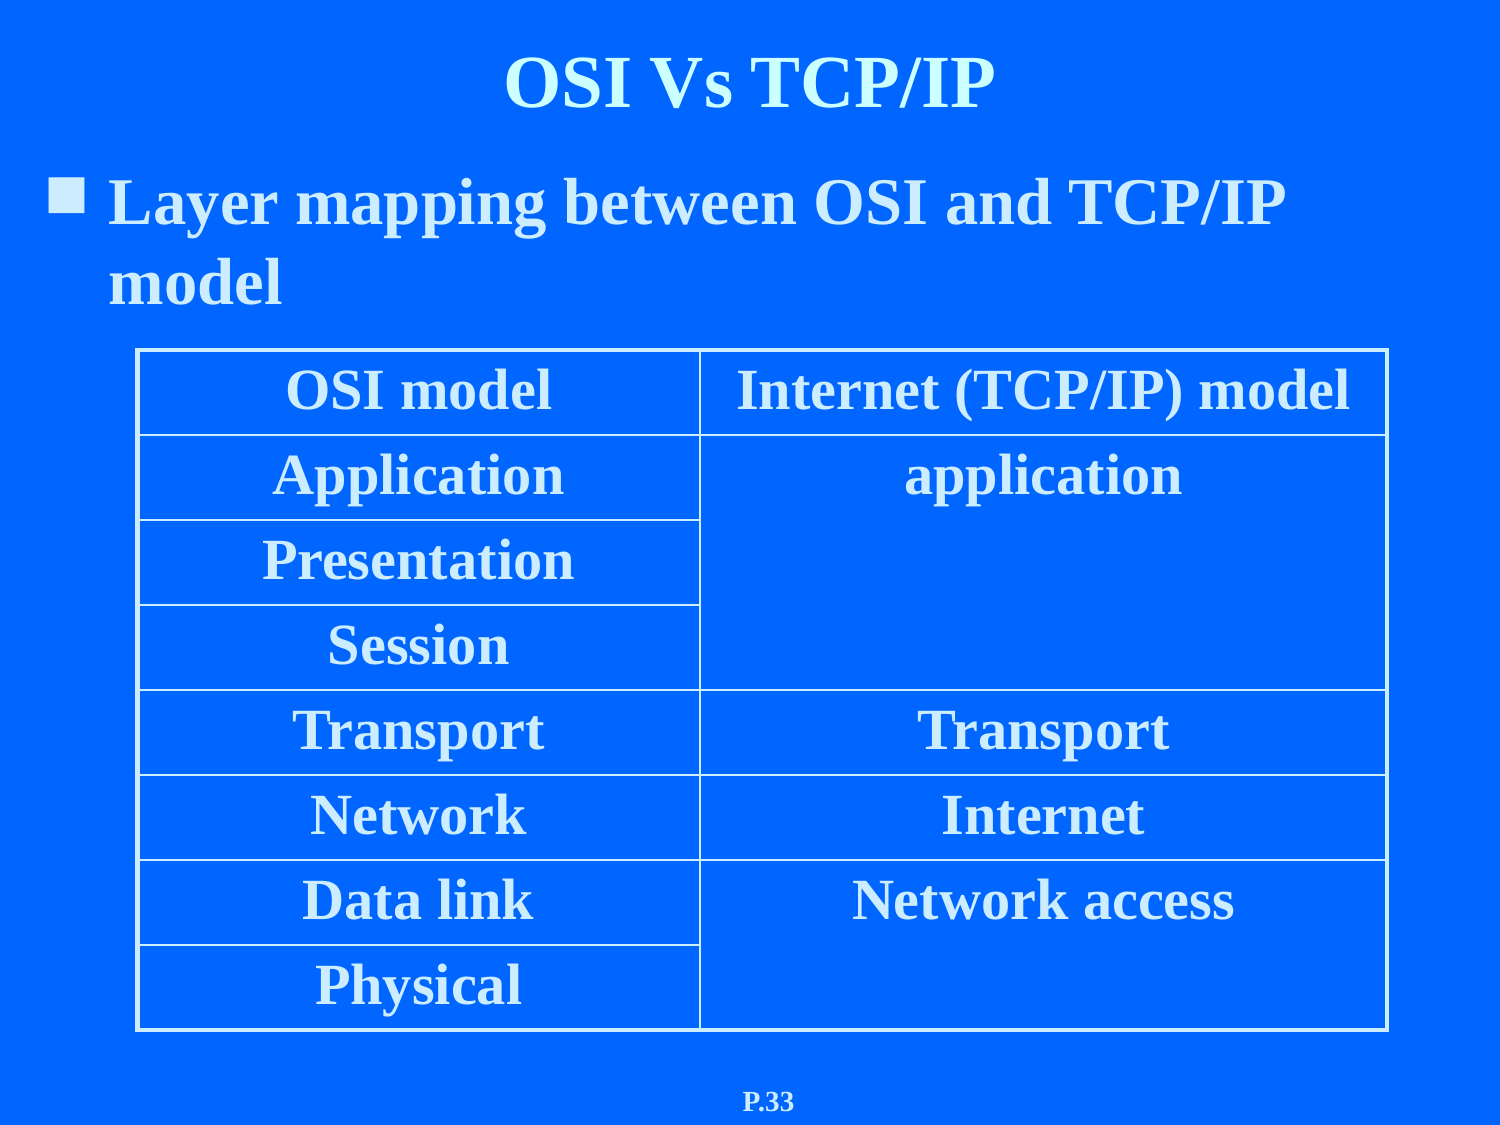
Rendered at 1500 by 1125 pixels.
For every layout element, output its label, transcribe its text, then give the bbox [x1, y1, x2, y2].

table_cell Internet [701, 776, 1385, 859]
table_header OSI model [140, 352, 699, 434]
table_cell Session [140, 606, 699, 689]
table_cell Presentation [140, 521, 699, 604]
table_header Internet (TCP/IP) model [701, 352, 1385, 434]
table_cell Transport [701, 691, 1385, 774]
table_cell Network [140, 776, 699, 859]
table_cell Data link [140, 861, 699, 944]
table_cell Transport [140, 691, 699, 774]
table_cell application [701, 436, 1385, 689]
table_cell Physical [140, 946, 699, 1028]
table_cell Network access [701, 861, 1385, 1028]
title OSI Vs TCP/IP [62, 24, 1438, 138]
list Layer mapping between OSI and TCP/IP model [37, 149, 1476, 1076]
table_cell Application [140, 436, 699, 519]
slide_number P.33 [612, 1076, 926, 1125]
